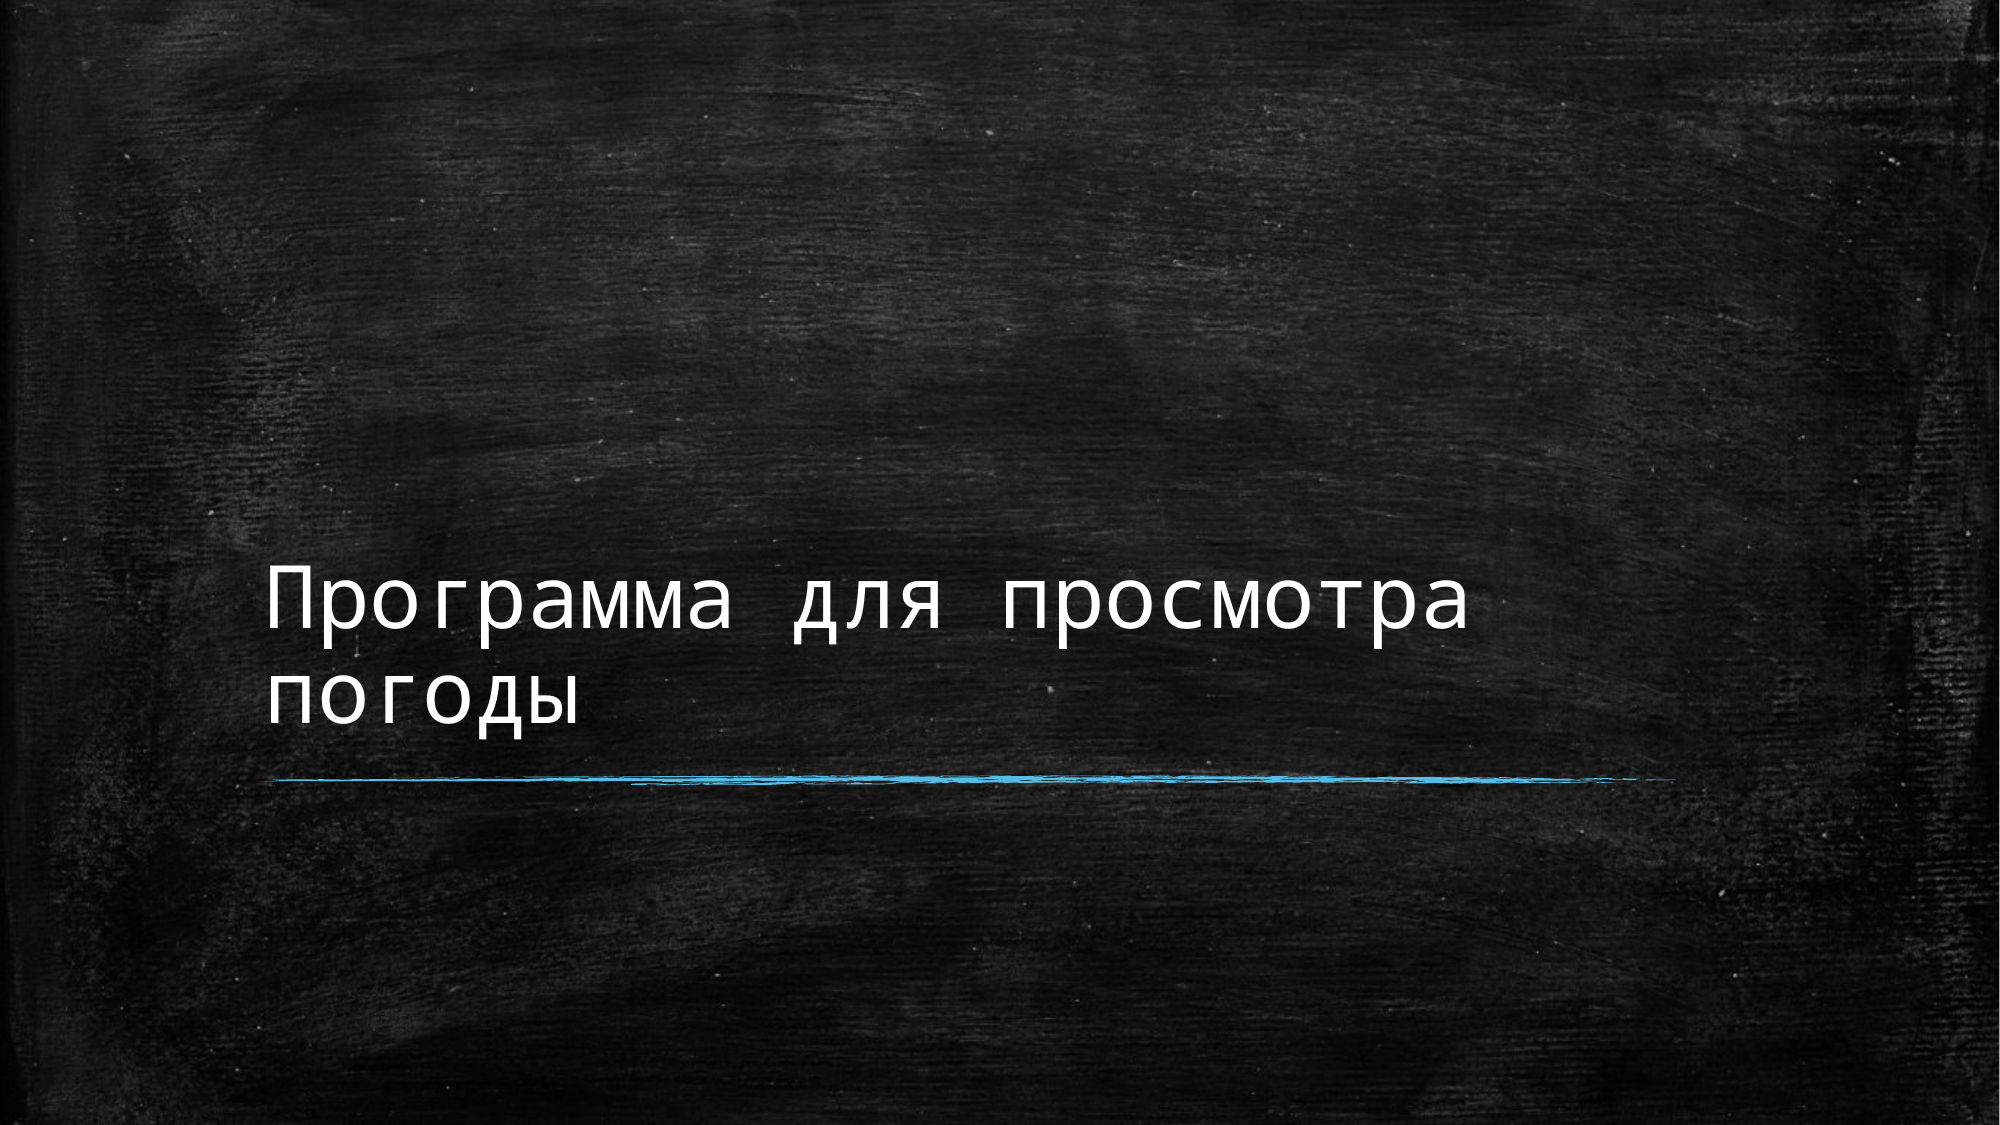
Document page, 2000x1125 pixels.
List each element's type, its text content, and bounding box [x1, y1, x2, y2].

title Программа для просмотра погоды [249, 312, 1750, 750]
